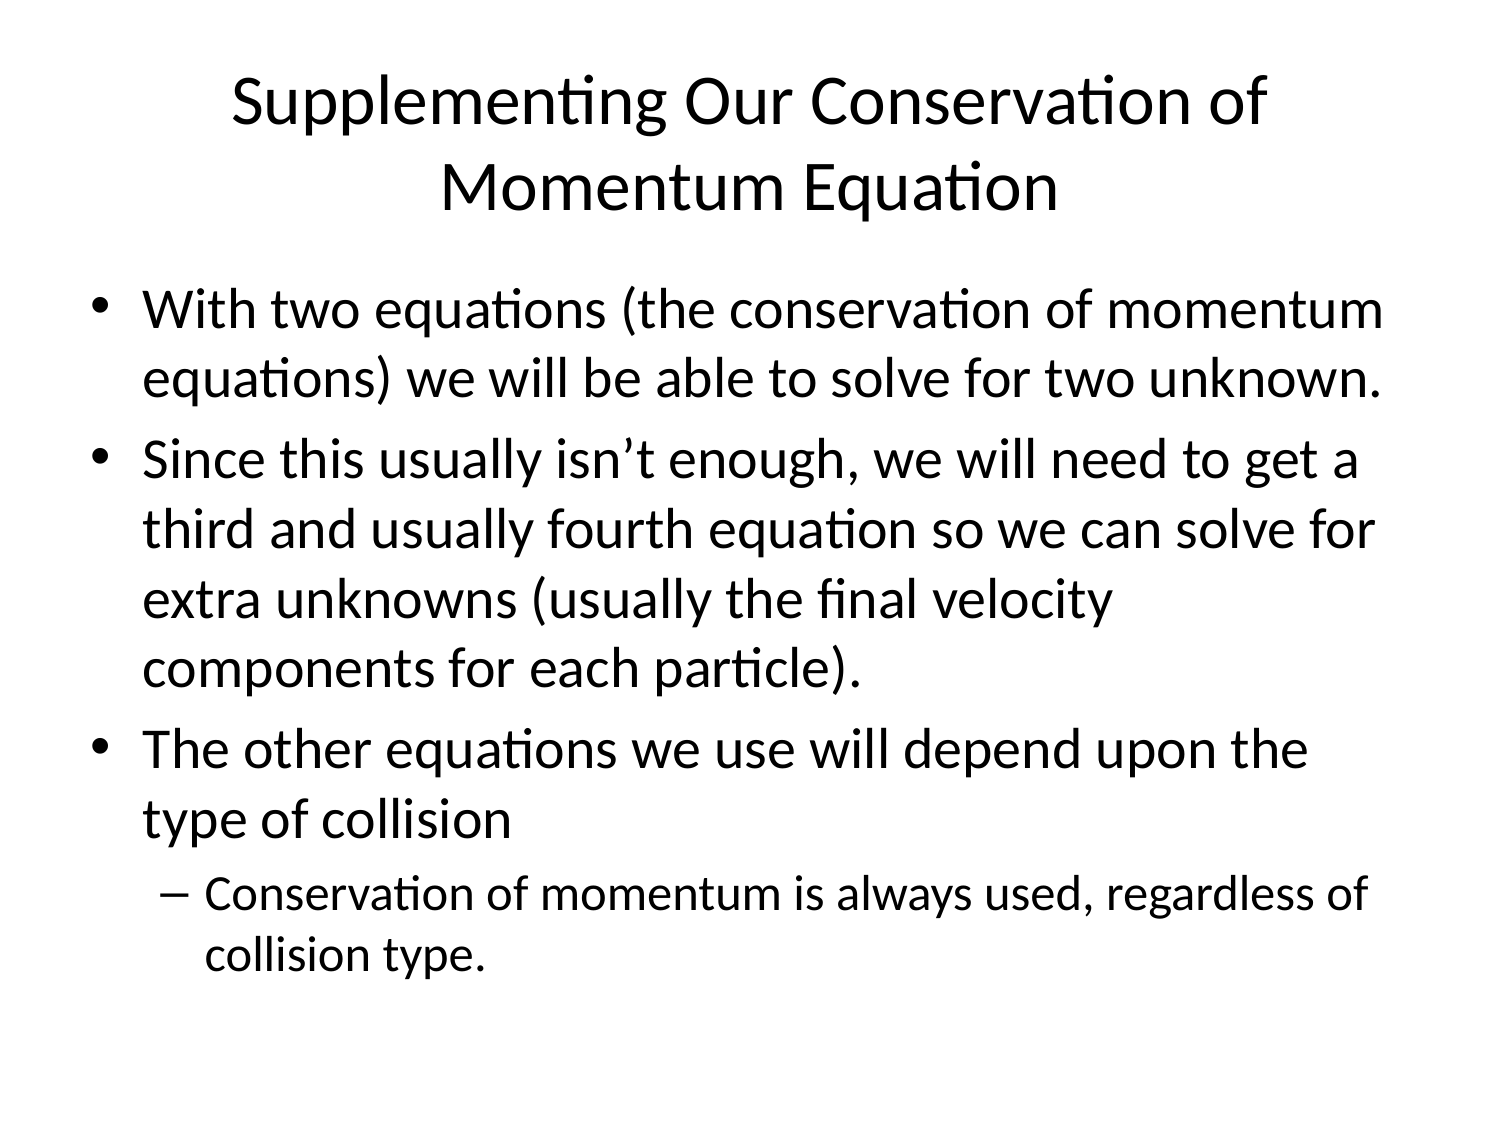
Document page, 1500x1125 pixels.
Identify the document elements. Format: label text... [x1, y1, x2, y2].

list With two equations (the conservation of momentum equations) we will be able to solve for two unknown. Since this usually isn’t enough, we will need to get a third and usually fourth equation so we can solve for extra unknowns (usually the final velocity components for each particle). The other equations we use will depend upon the type of collision Conservation of momentum is always used, regardless of collision type. [75, 262, 1425, 1005]
title Supplementing Our Conservation of Momentum Equation [75, 45, 1425, 233]
